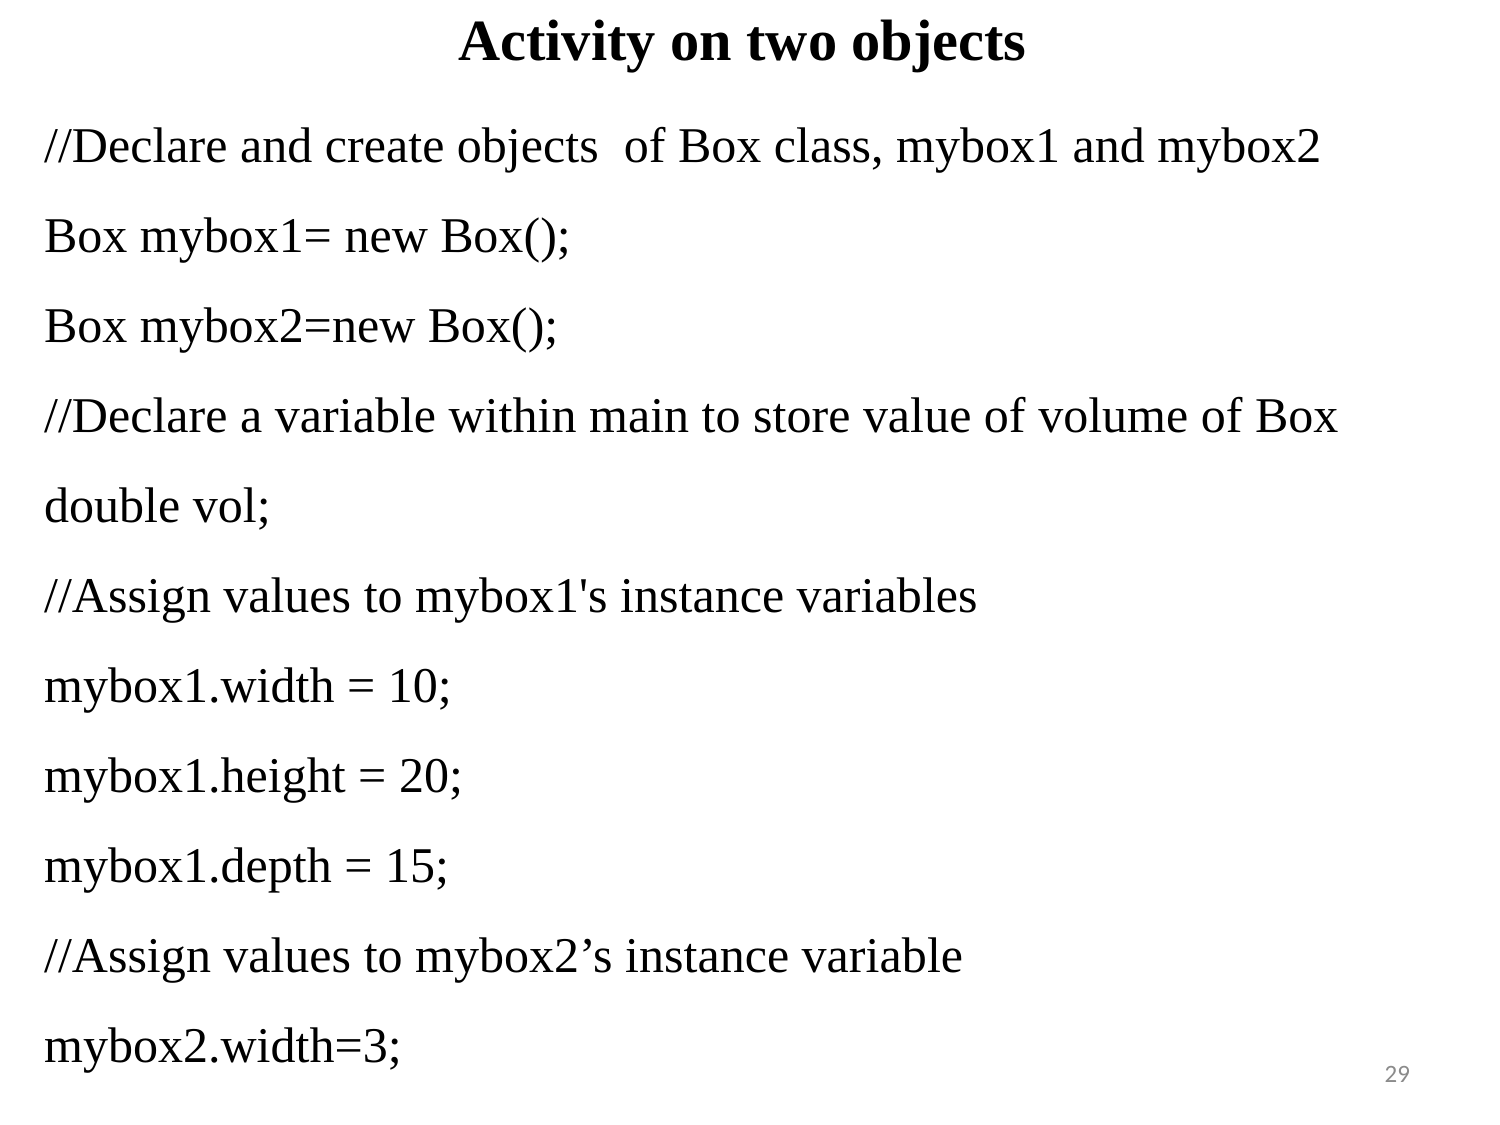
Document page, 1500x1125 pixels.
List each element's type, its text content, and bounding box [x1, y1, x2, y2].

title Activity on two objects [75, 0, 1425, 75]
slide_number 29 [1074, 1042, 1425, 1103]
list //Declare and create objects of Box class, mybox1 and mybox2 Box mybox1= new Box(); Box mybox2=new Box(); //Declare a variable within main to store value of volume of Box double vol; //Assign values to mybox1's instance variables mybox1.width = 10; mybox1.height = 20; mybox1.depth = 15; //Assign values to mybox2’s instance variable mybox2.width=3; [0, 75, 1500, 1125]
